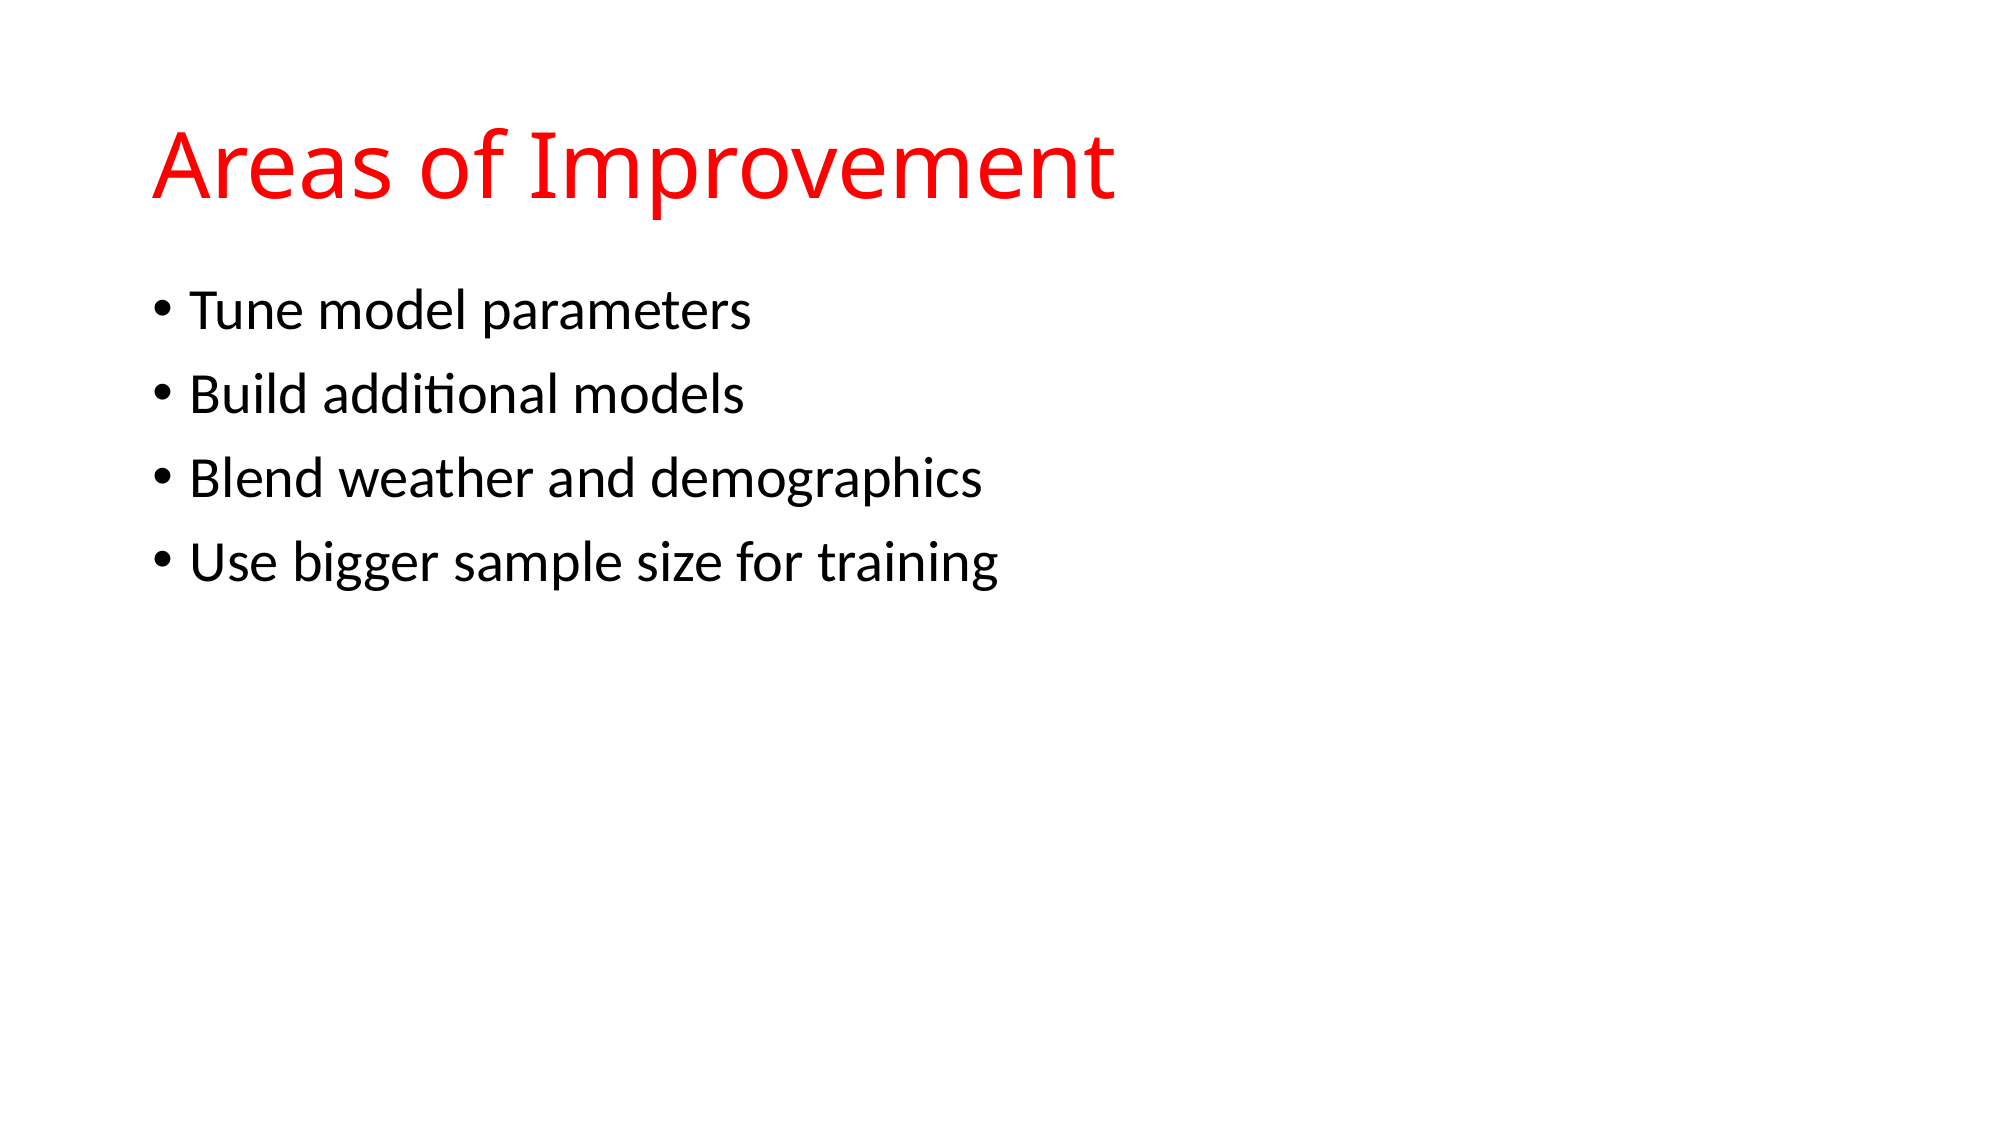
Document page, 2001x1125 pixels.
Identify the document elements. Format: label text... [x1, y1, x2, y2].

title Areas of Improvement [137, 59, 1863, 181]
list Tune model parameters Build additional models Blend weather and demographics Use bigger sample size for training [137, 181, 1863, 951]
